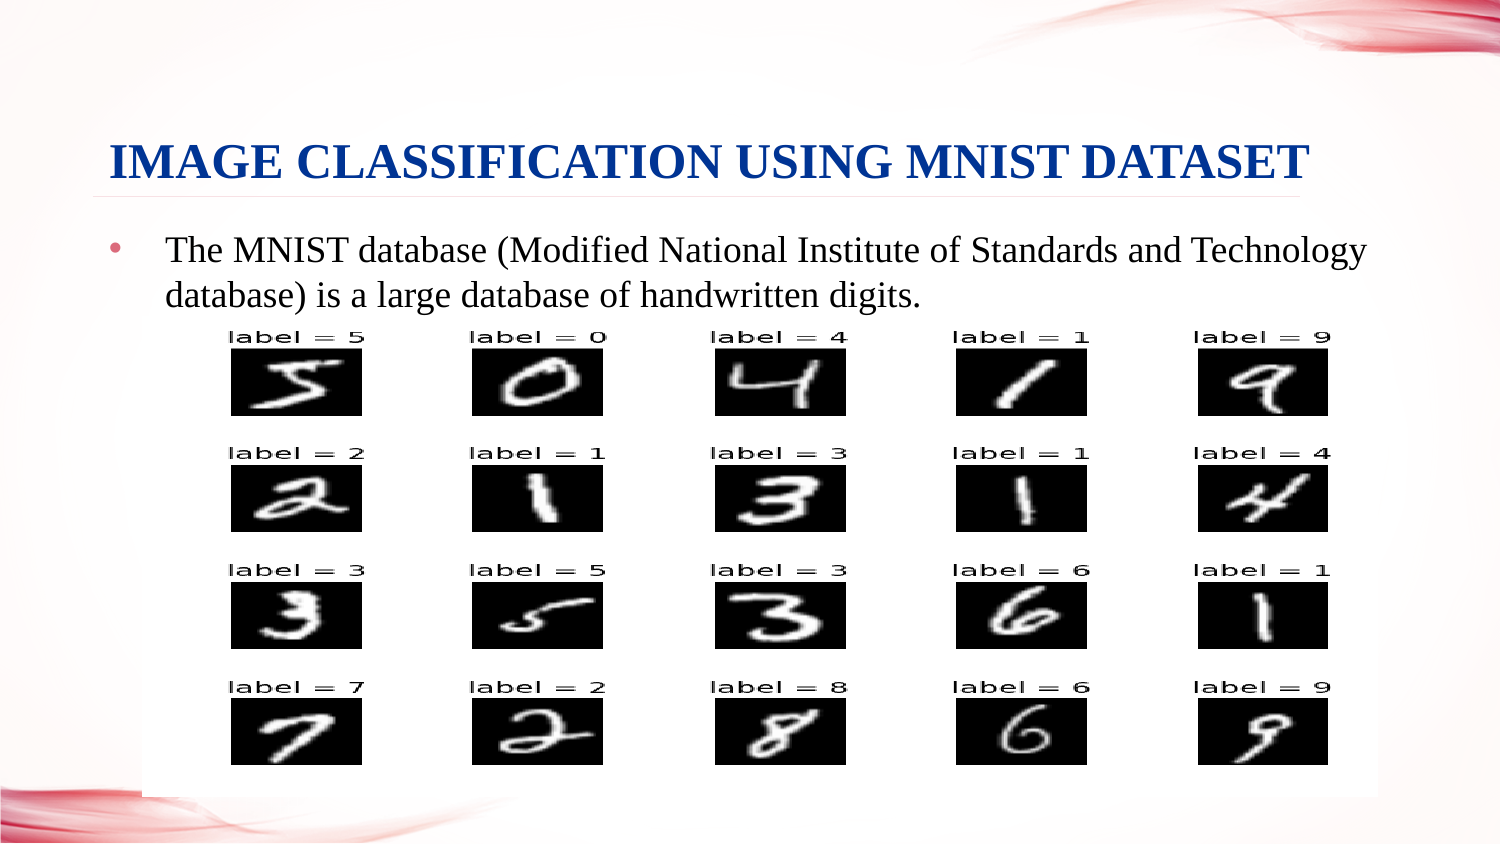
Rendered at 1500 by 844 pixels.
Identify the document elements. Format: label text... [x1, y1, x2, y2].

picture [0, 0, 1500, 844]
title Image classification using mnist dataset [93, 93, 1407, 197]
list The MNIST database (Modified National Institute of Standards and Technology database) is a large database of handwritten digits. [93, 209, 1407, 749]
